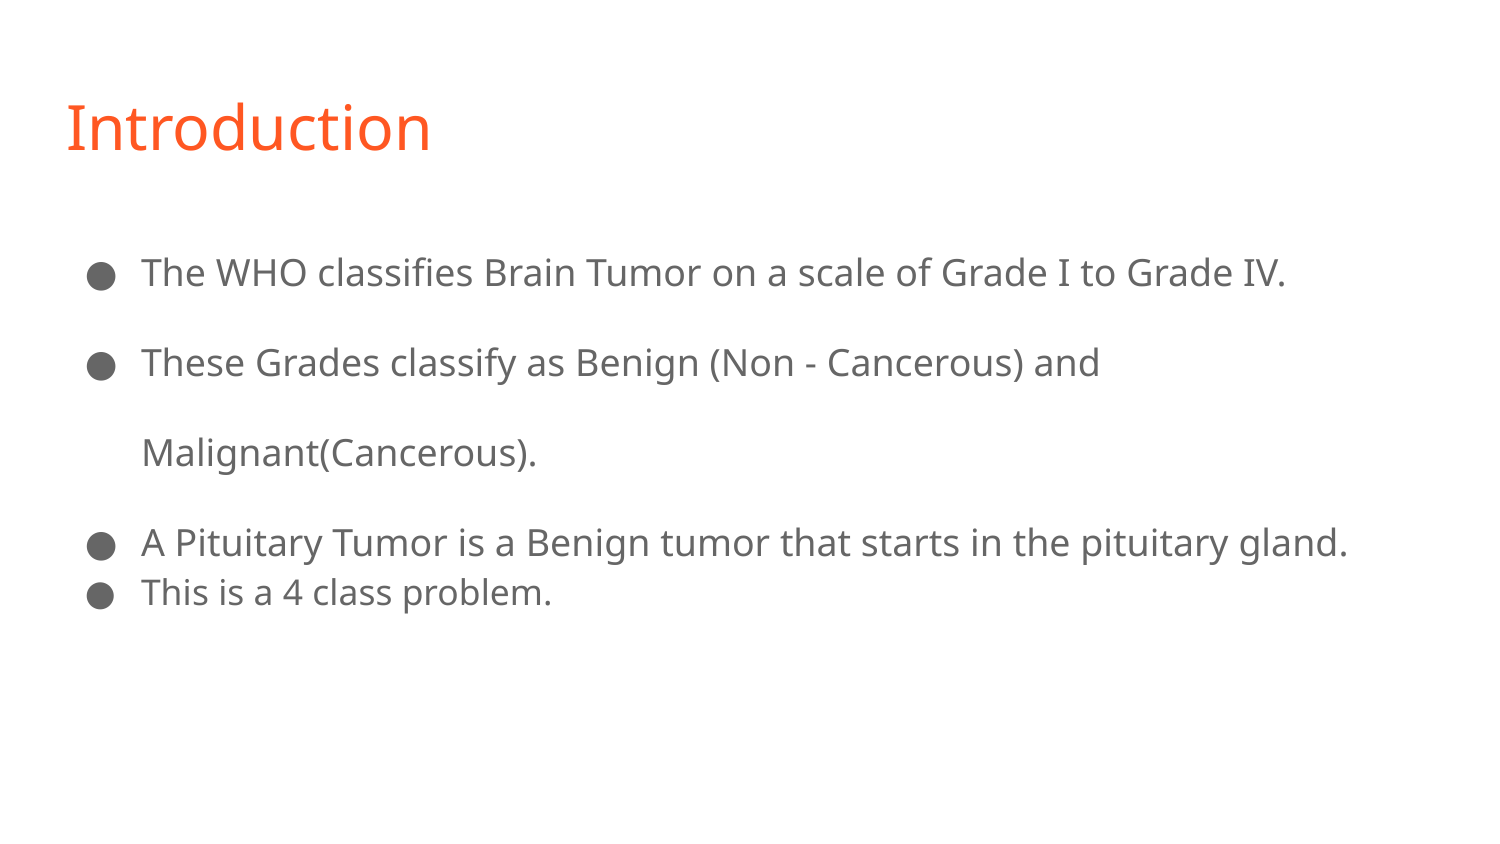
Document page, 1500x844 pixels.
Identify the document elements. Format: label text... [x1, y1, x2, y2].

list The WHO classifies Brain Tumor on a scale of Grade I to Grade IV. These Grades classify as Benign (Non - Cancerous) and Malignant(Cancerous). A Pituitary Tumor is a Benign tumor that starts in the pituitary gland. This is a 4 class problem. [51, 189, 1449, 750]
title Introduction [51, 72, 1449, 167]
